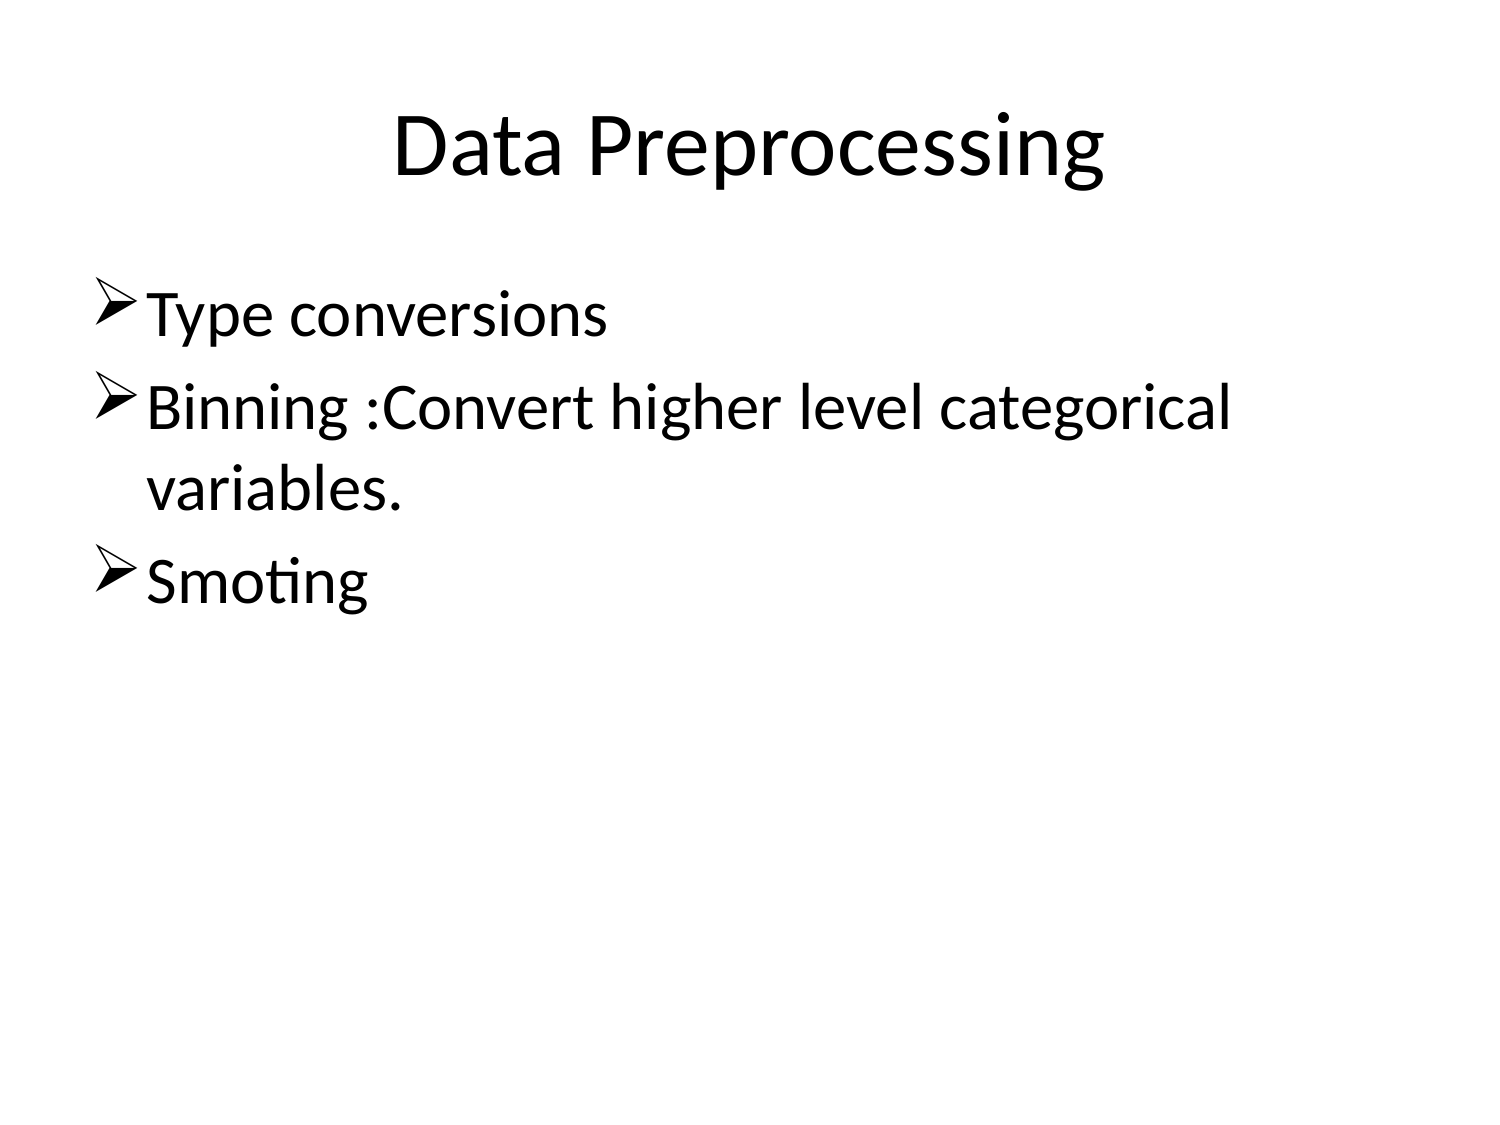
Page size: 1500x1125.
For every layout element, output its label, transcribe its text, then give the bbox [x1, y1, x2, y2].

title Data Preprocessing [75, 45, 1425, 233]
list Type conversions Binning :Convert higher level categorical variables. Smoting [75, 262, 1425, 1005]
